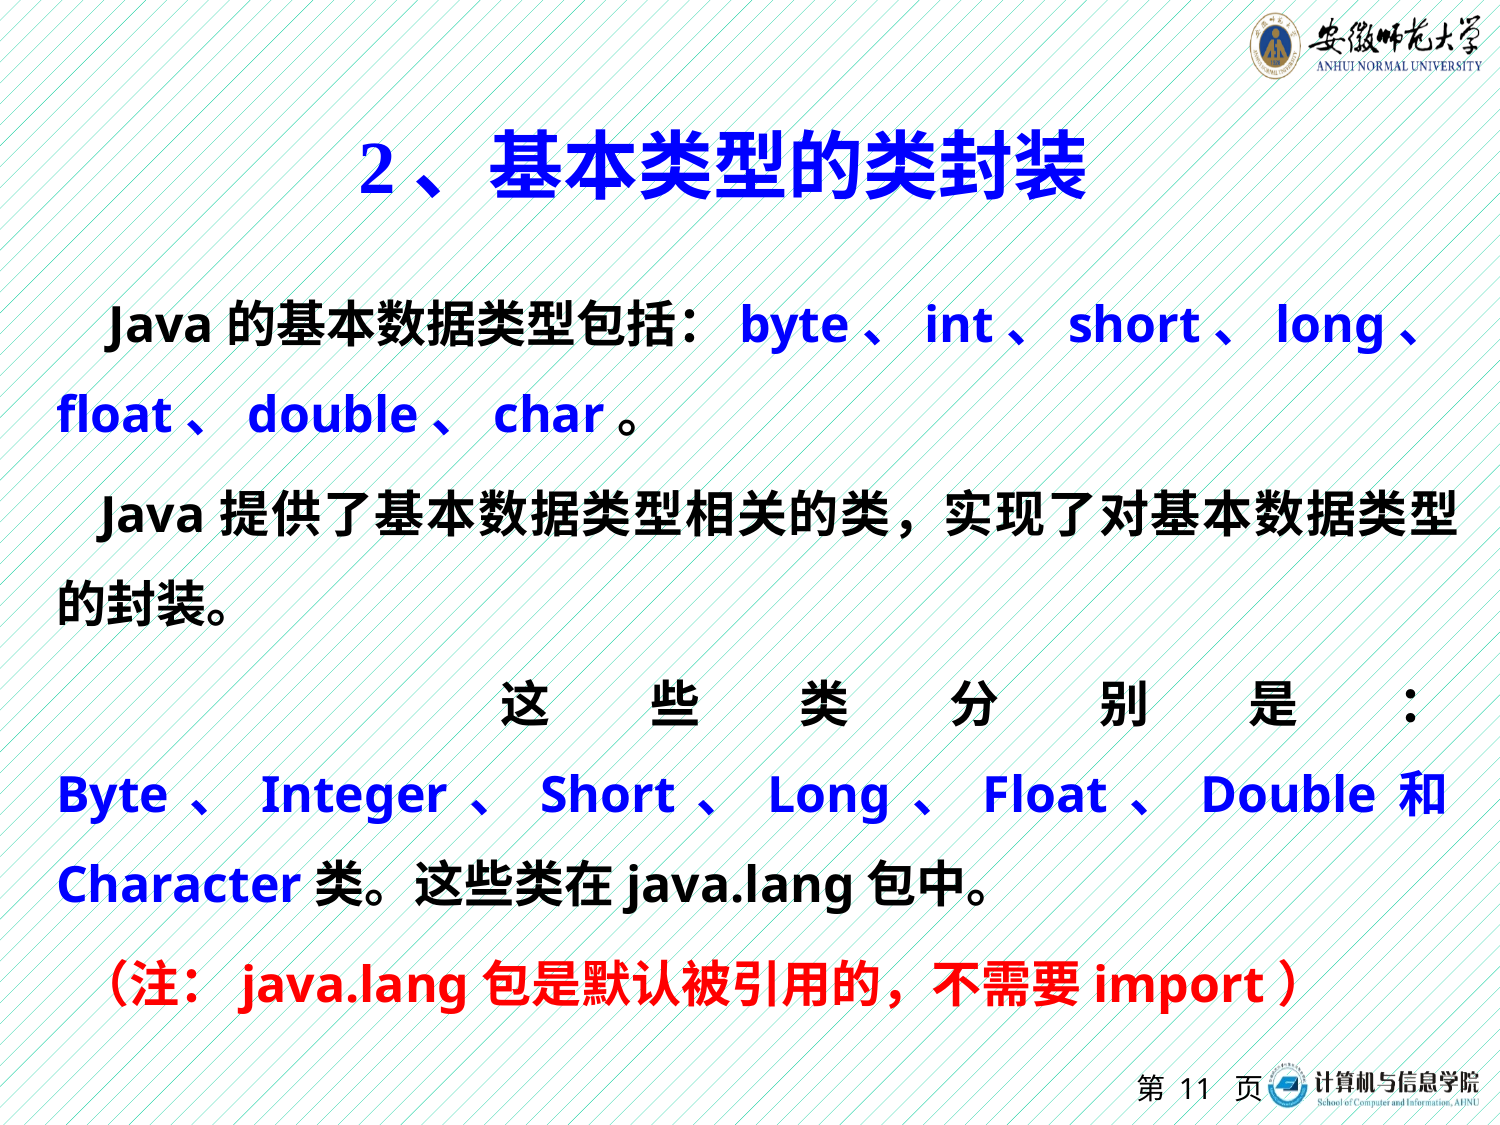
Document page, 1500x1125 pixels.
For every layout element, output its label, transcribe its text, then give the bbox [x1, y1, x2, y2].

picture [1245, 1057, 1500, 1120]
footer 第 页 [962, 1062, 1438, 1118]
text_box Java的基本数据类型包括：byte、int、short、long、float、double、char。 Java提供了基本数据类型相关的类，实现了对基本数据类型的封装。 这些类分别是：Byte、Integer、Short、Long、Float、Double和Character类。这些类在java.lang包中。 （注：java.lang包是默认被引用的，不需要import） [41, 255, 1475, 1021]
subtitle 2、基本类型的类封装 [135, 66, 1329, 232]
picture [1237, 2, 1500, 114]
